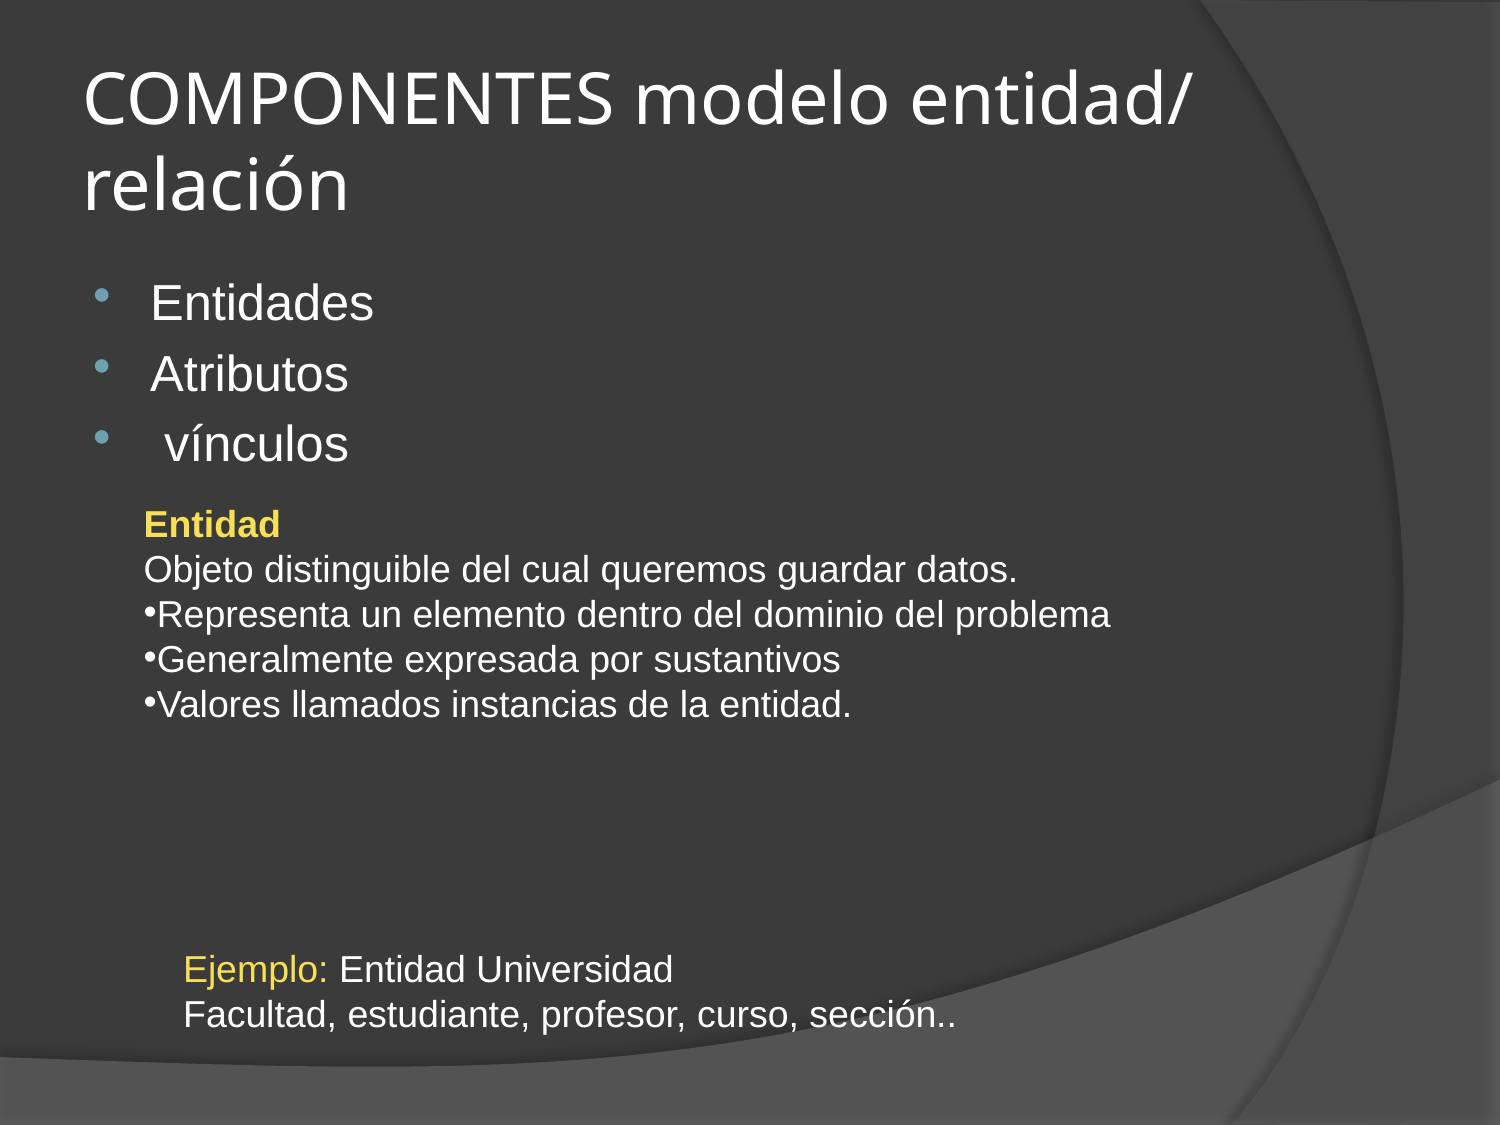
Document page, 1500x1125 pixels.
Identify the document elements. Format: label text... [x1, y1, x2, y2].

text_box Entidad Objeto distinguible del cual queremos guardar datos. Representa un elemento dentro del dominio del problema Generalmente expresada por sustantivos Valores llamados instancias de la entidad. [128, 492, 1138, 777]
list Entidades Atributos vínculos [75, 262, 1300, 481]
text_box Ejemplo: Entidad Universidad Facultad, estudiante, profesor, curso, sección.. [168, 937, 973, 1043]
title COMPONENTES modelo entidad/ relación [75, 45, 1300, 233]
